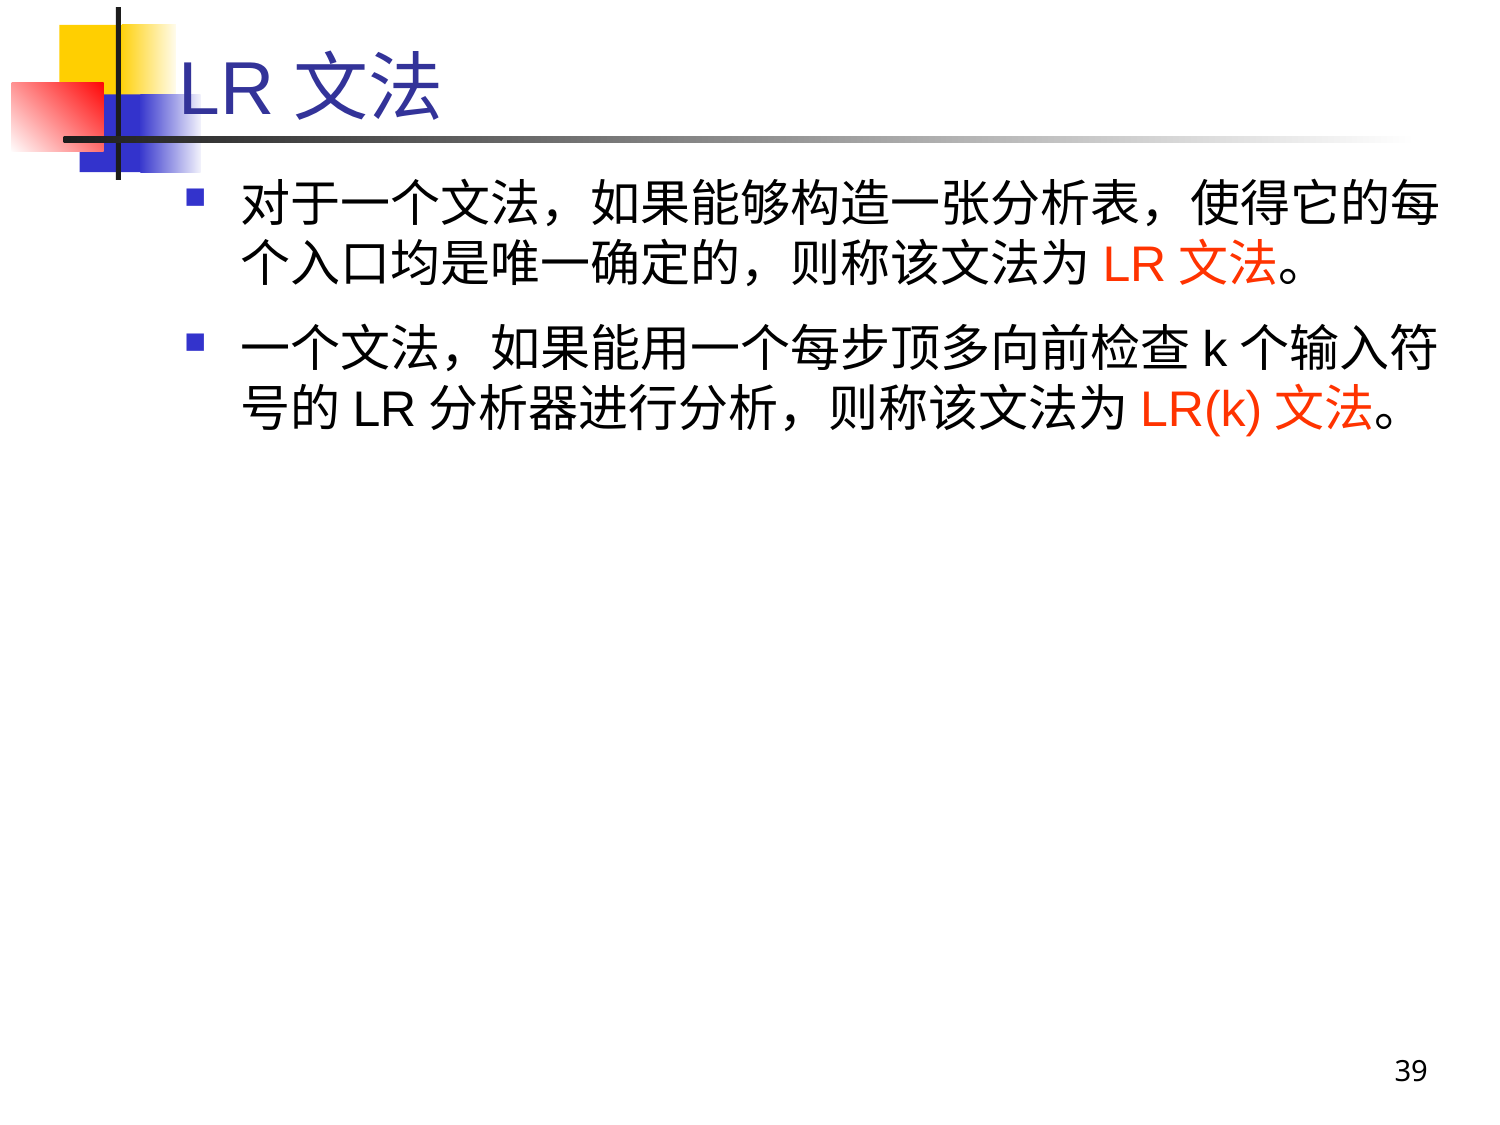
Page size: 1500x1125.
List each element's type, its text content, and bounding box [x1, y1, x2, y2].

title LR文法 [163, 34, 1466, 138]
slide_number 39 [1130, 1023, 1444, 1100]
list 对于一个文法，如果能够构造一张分析表，使得它的每个入口均是唯一确定的，则称该文法为LR文法。 一个文法，如果能用一个每步顶多向前检查k个输入符号的LR分析器进行分析，则称该文法为LR(k)文法。 [168, 163, 1466, 1032]
